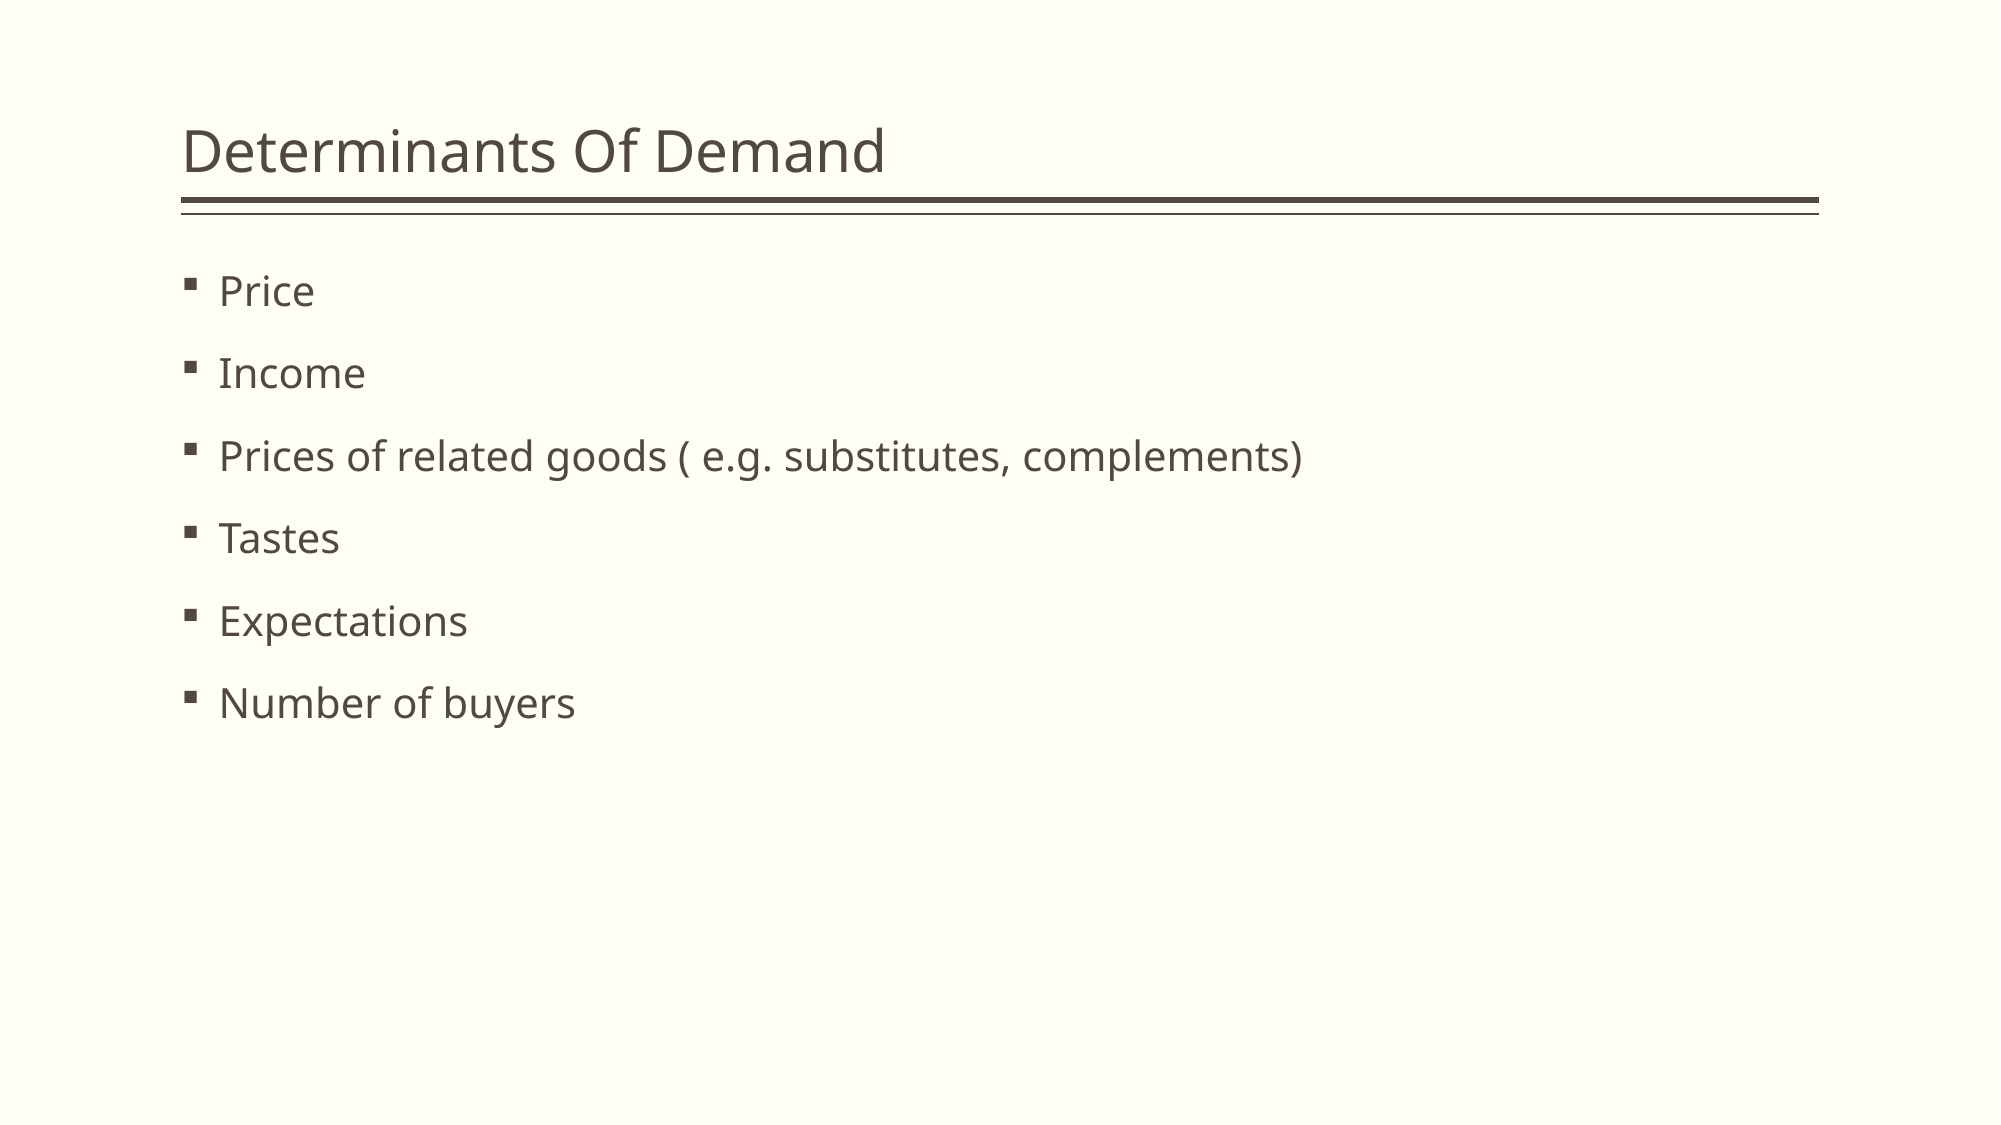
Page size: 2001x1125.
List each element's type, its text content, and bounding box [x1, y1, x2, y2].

title Determinants Of Demand [181, 12, 1819, 193]
list Price Income Prices of related goods ( e.g. substitutes, complements) Tastes Expectations Number of buyers [181, 262, 1819, 1013]
